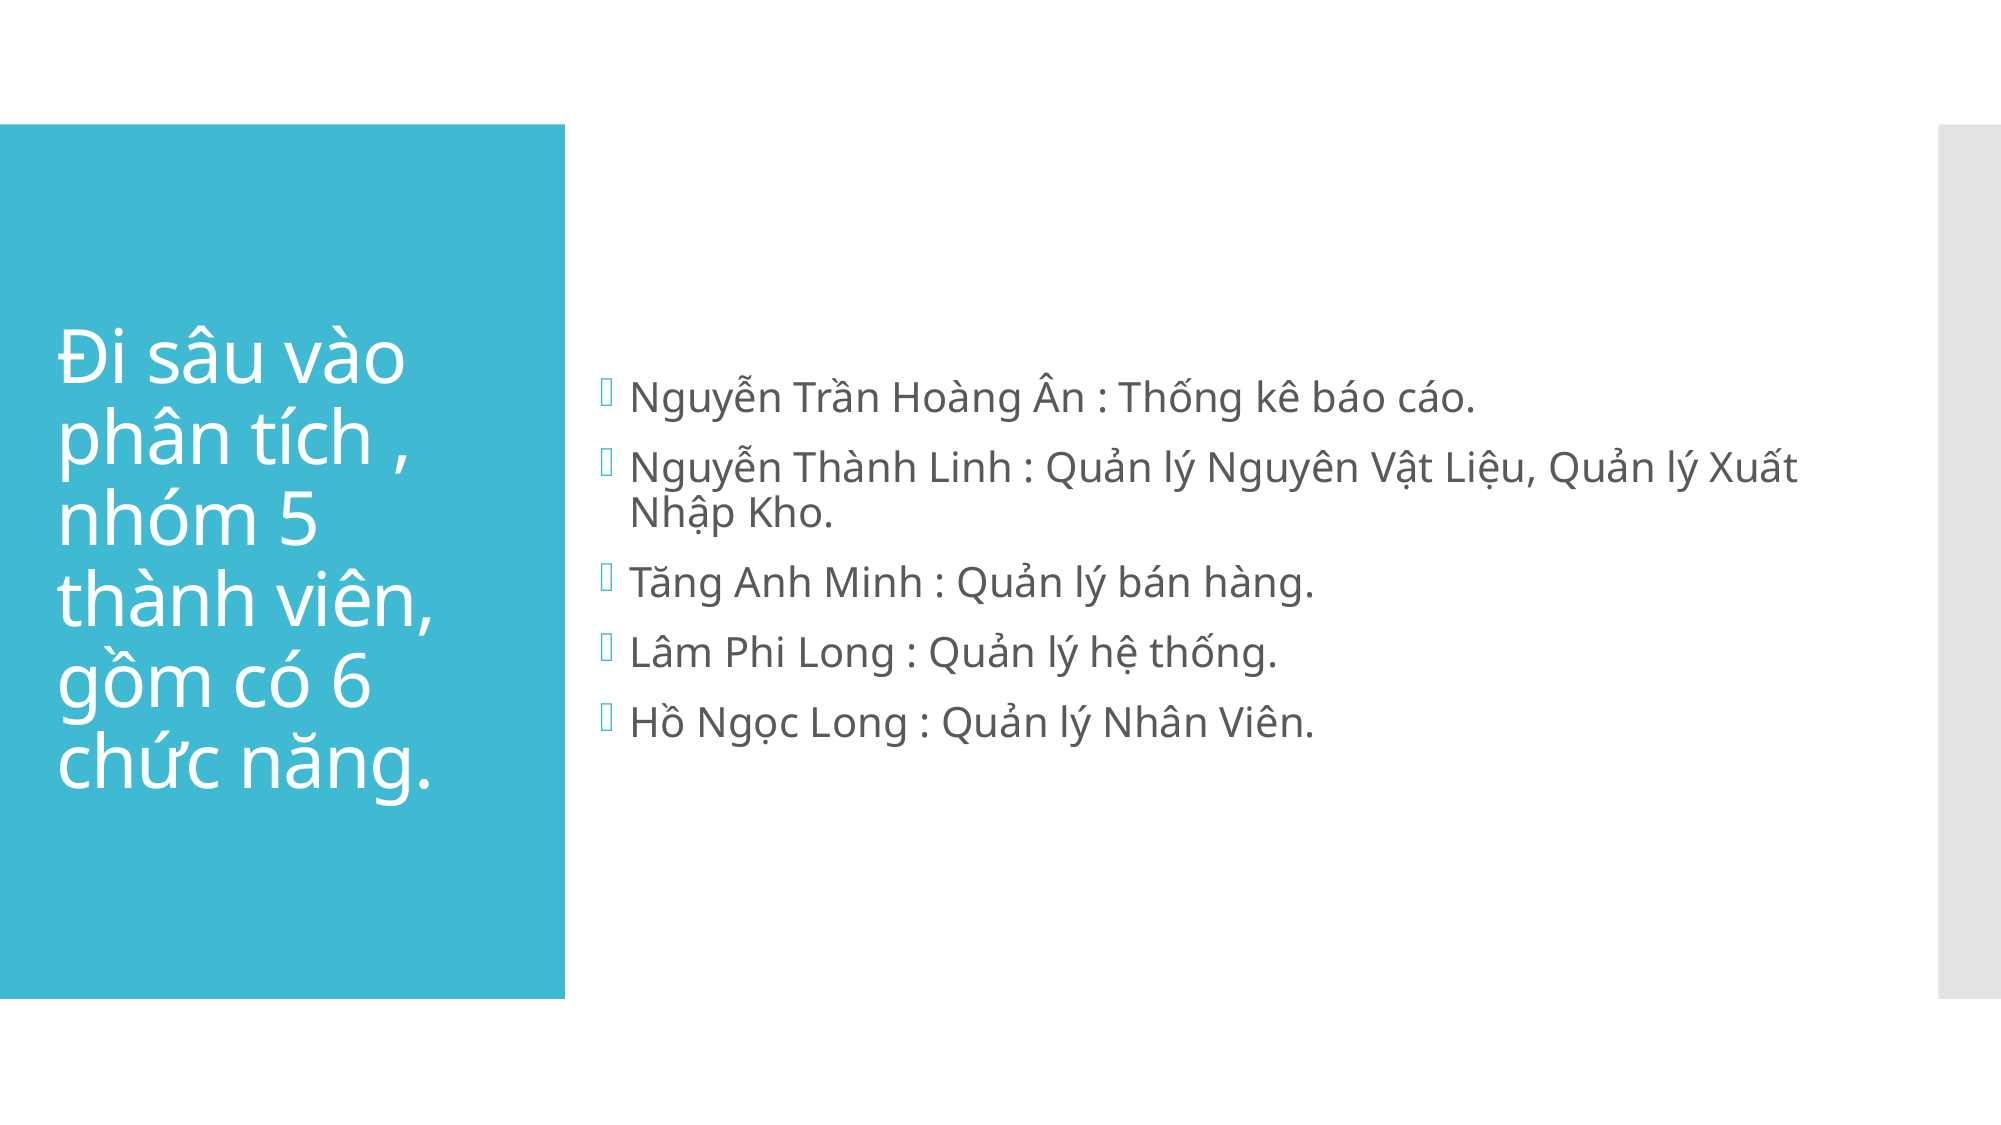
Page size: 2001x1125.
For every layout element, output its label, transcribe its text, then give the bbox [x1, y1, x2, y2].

list Nguyễn Trần Hoàng Ân : Thống kê báo cáo. Nguyễn Thành Linh : Quản lý Nguyên Vật Liệu, Quản lý Xuất Nhập Kho. Tăng Anh Minh : Quản lý bán hàng. Lâm Phi Long : Quản lý hệ thống. Hồ Ngọc Long : Quản lý Nhân Viên. [584, 141, 1865, 982]
title Đi sâu vào phân tích , nhóm 5 thành viên, gồm có 6 chức năng. [41, 184, 525, 940]
